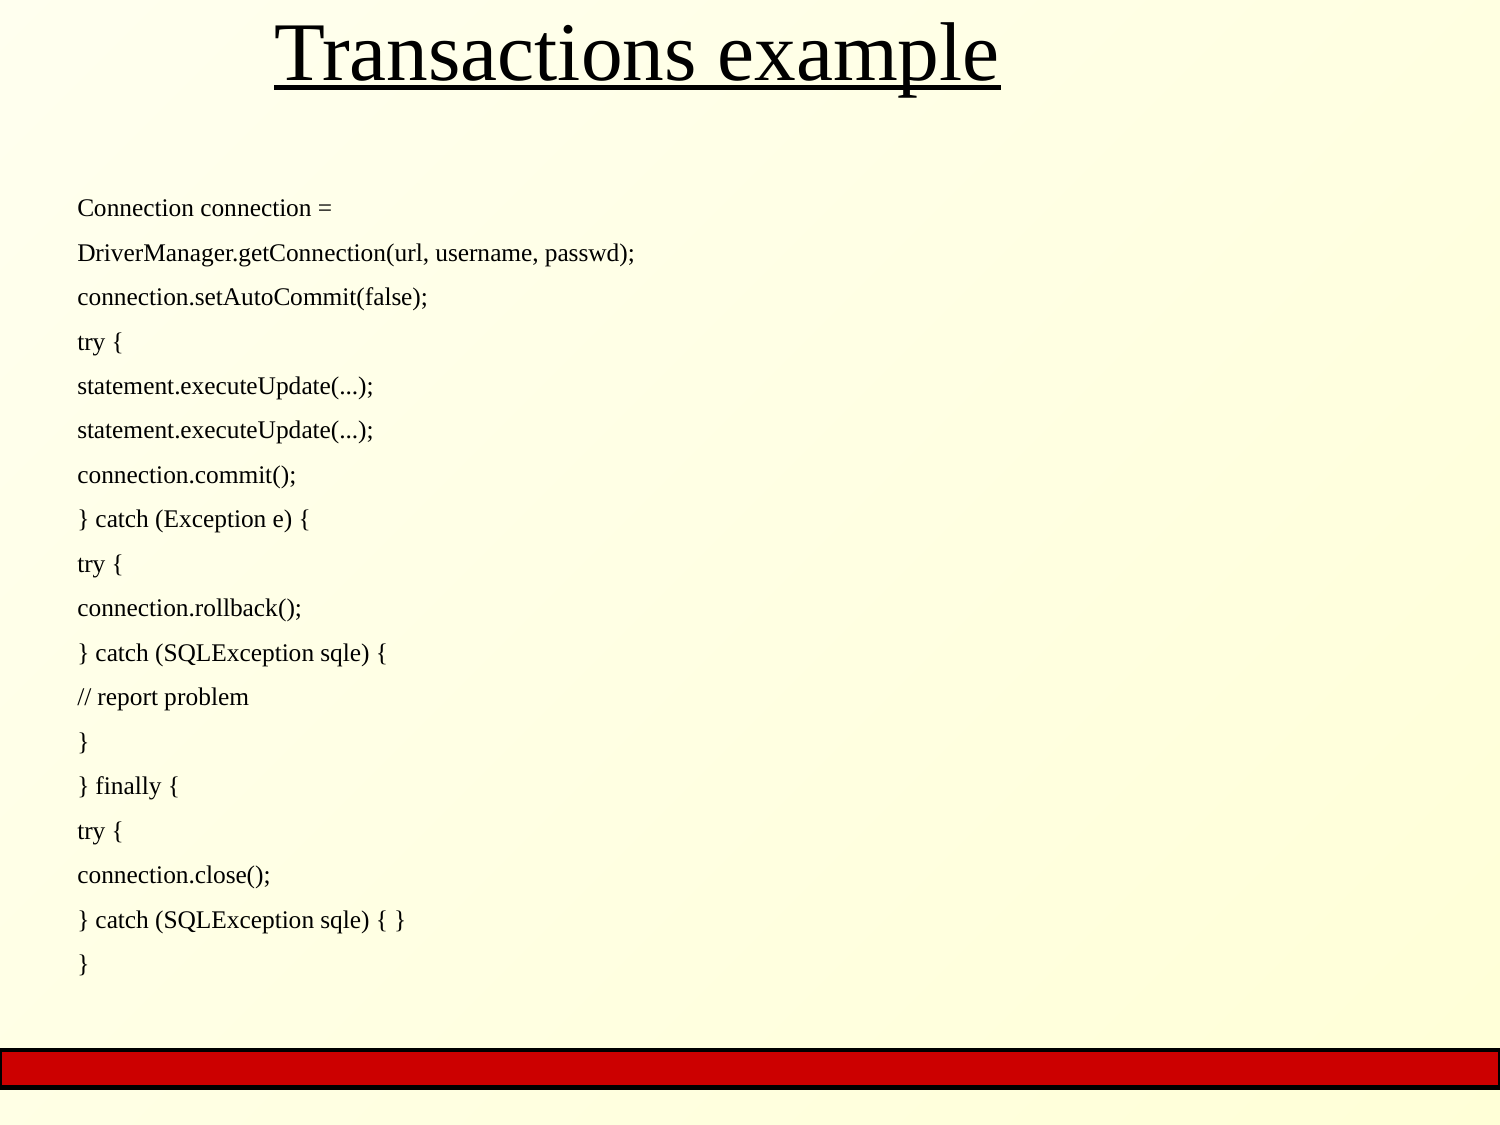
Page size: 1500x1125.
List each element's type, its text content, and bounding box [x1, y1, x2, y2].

list Connection connection = DriverManager.getConnection(url, username, passwd); connection.setAutoCommit(false); try { statement.executeUpdate(...); statement.executeUpdate(...); connection.commit(); } catch (Exception e) { try { connection.rollback(); } catch (SQLException sqle) { // report problem } } finally { try { connection.close(); } catch (SQLException sqle) { } } [62, 174, 1425, 1005]
title Transactions example [0, 0, 1275, 125]
